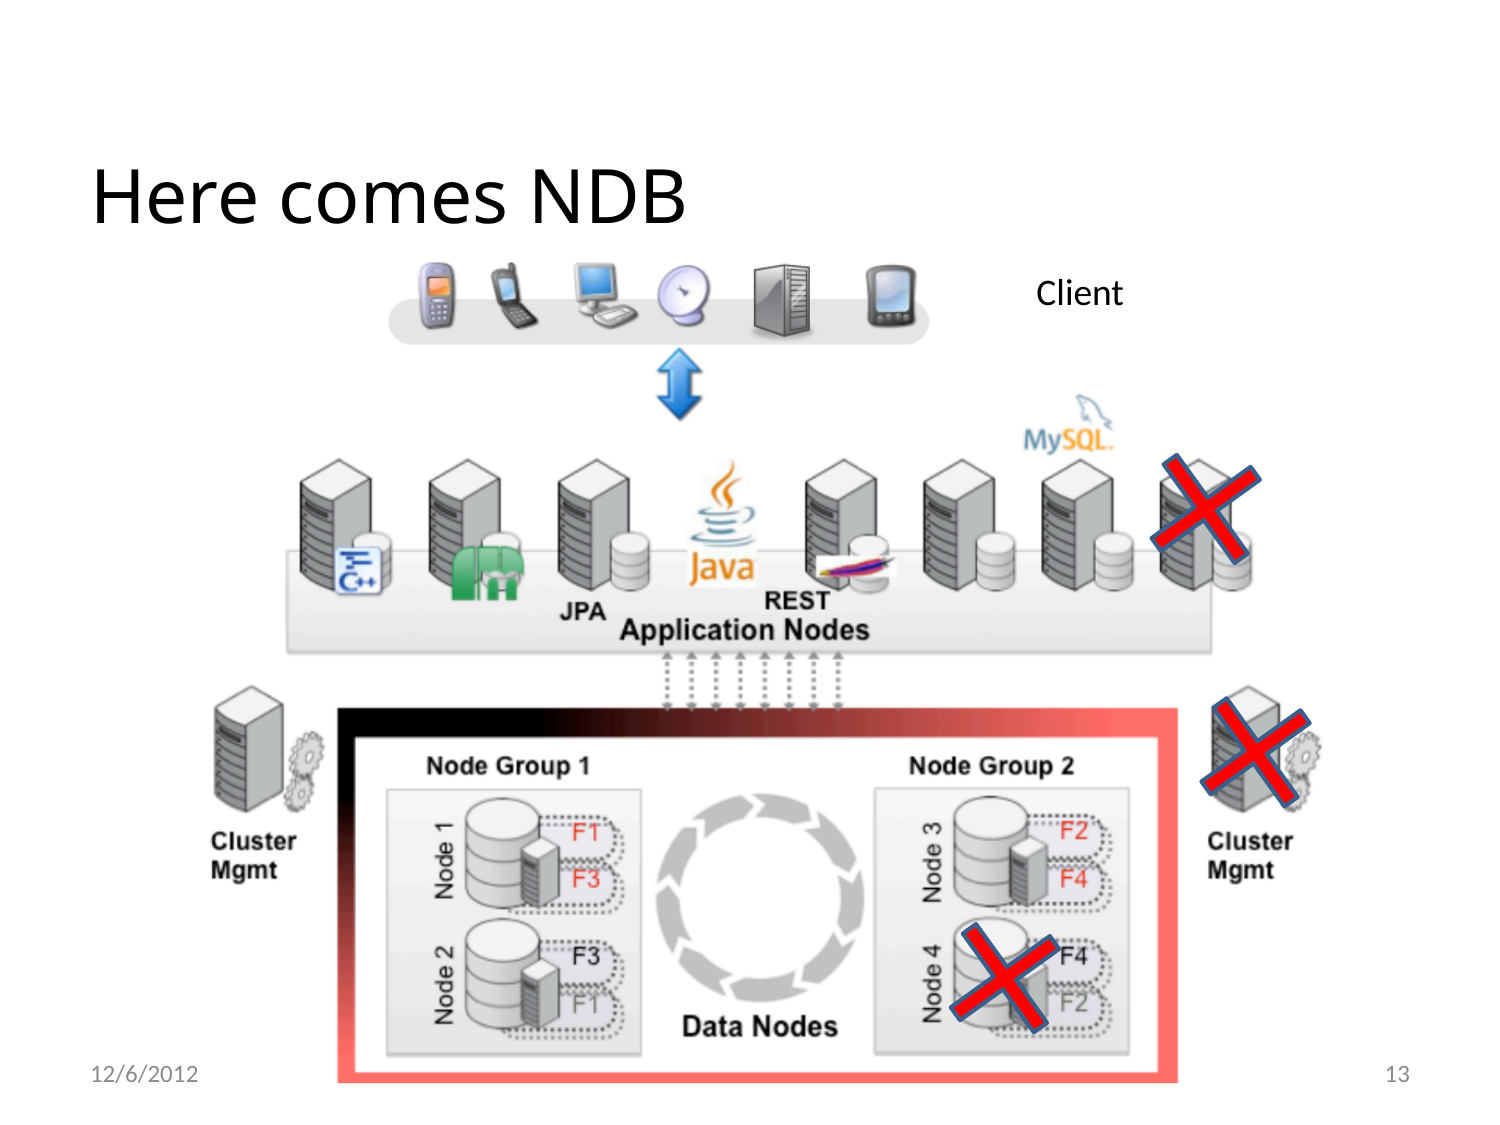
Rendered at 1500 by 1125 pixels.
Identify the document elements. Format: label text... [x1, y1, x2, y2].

slide_number 13 [1333, 1042, 1425, 1103]
picture [187, 260, 1341, 1094]
title Here comes NDB [75, 58, 1425, 247]
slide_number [75, 1042, 193, 1103]
text_box Client [1021, 260, 1206, 321]
